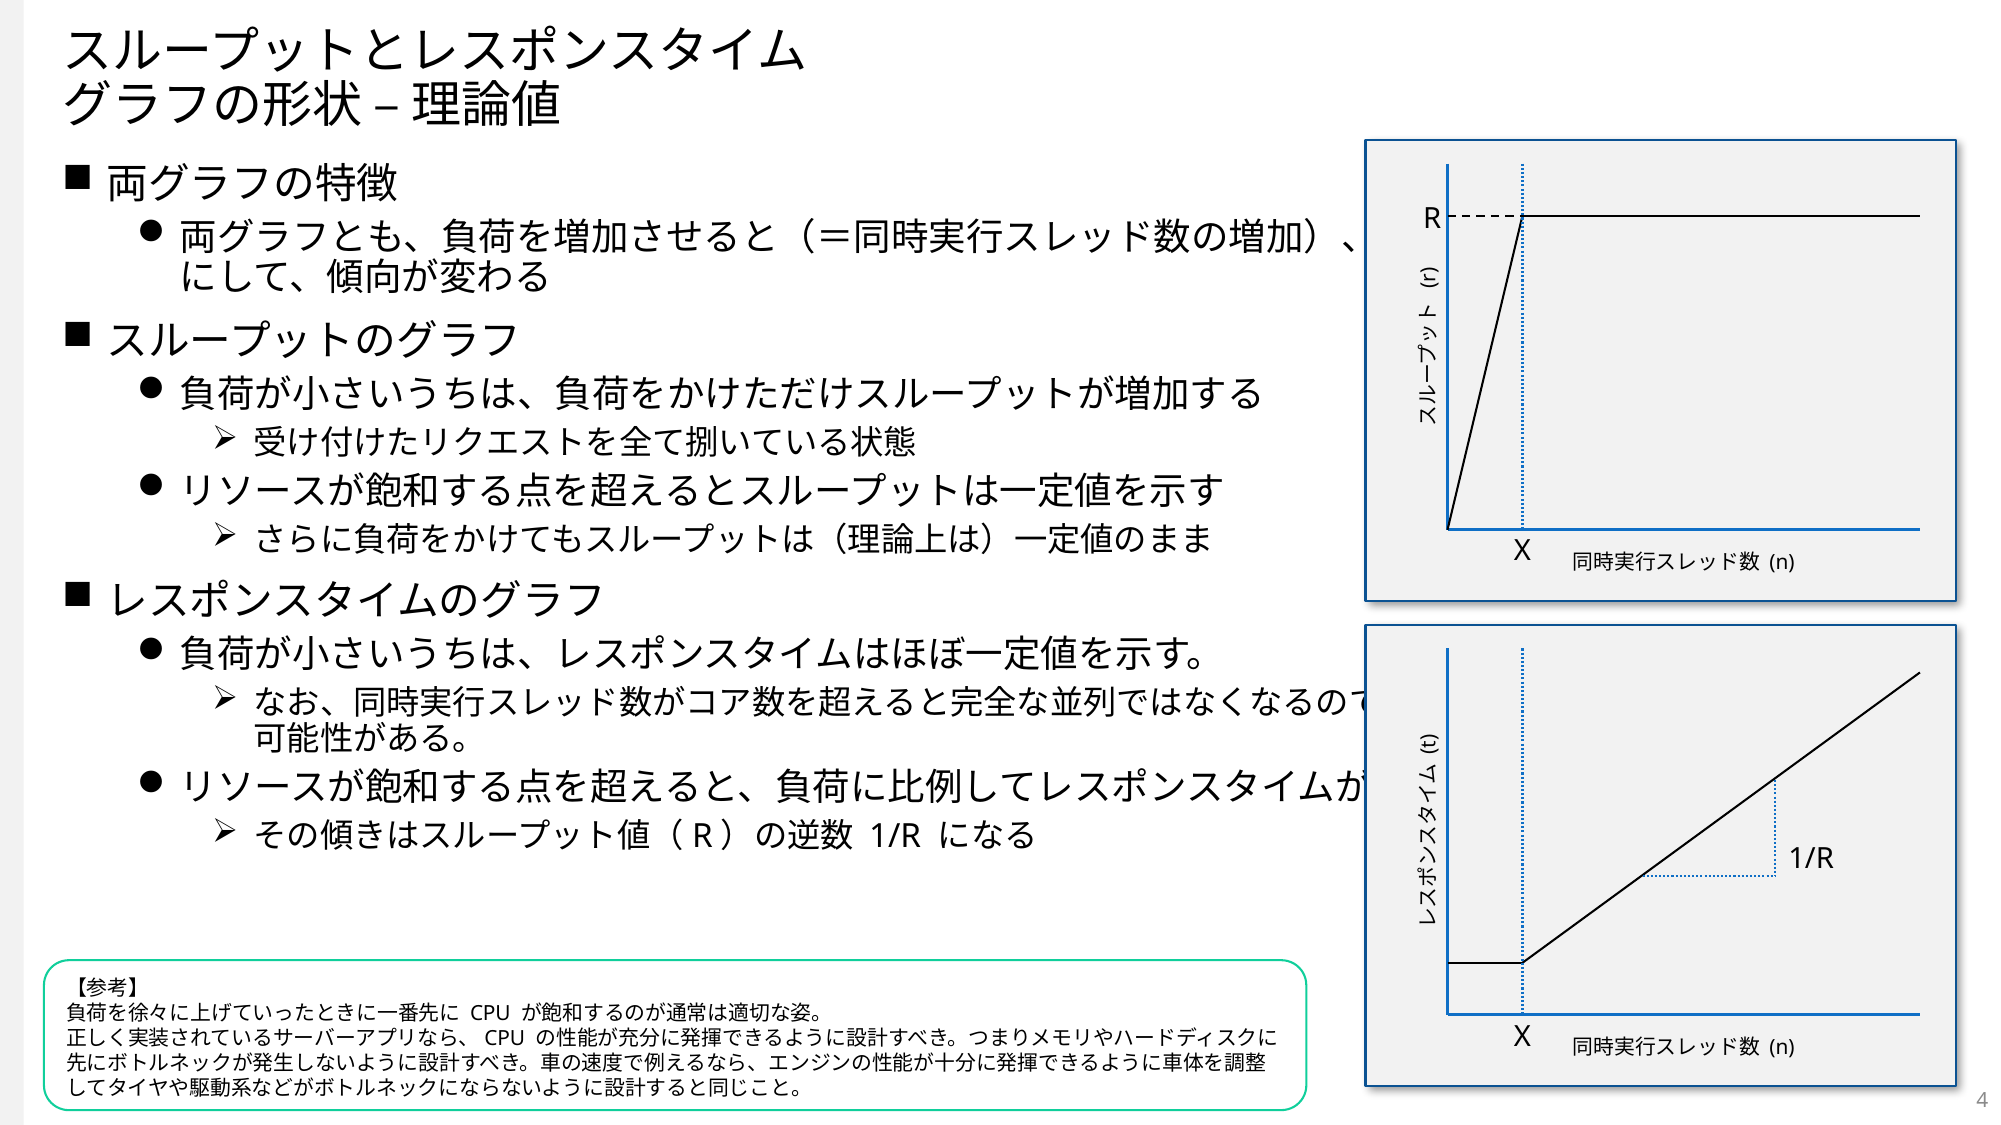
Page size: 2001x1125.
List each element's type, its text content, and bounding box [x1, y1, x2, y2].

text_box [1447, 215, 1522, 530]
list 両グラフの特徴 両グラフとも、負荷を増加させると（＝同時実行スレッド数の増加）、リソースが飽和した点 (X) を境にして、傾向が変わる スループットのグラフ 負荷が小さいうちは、負荷をかけただけスループットが増加する 受け付けたリクエストを全て捌いている状態 リソースが飽和する点を超えるとスループットは一定値を示す さらに負荷をかけてもスループットは（理論上は）一定値のまま レスポンスタイムのグラフ 負荷が小さいうちは、レスポンスタイムはほぼ一定値を示す。 なお、同時実行スレッド数がコア数を超えると完全な並列ではなくなるので、負荷が増えるに従いやや遅くなる可能性がある。 リソースが飽和する点を超えると、負荷に比例してレスポンスタイムが増加する その傾きはスループット値（R）の逆数 1/R になる [47, 155, 1363, 510]
text_box レスポンスタイム (t) [1407, 700, 1447, 963]
text_box X [1523, 1009, 1546, 1014]
text_box [1364, 624, 1957, 1087]
text_box R [1448, 191, 1457, 215]
text_box X [1499, 530, 1546, 574]
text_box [1523, 672, 1920, 963]
text_box スループット (r) [1407, 215, 1447, 479]
title スループットとレスポンスタイム グラフの形状 – 理論値 [48, 7, 1952, 150]
slide_number 4 [1834, 1076, 2000, 1125]
text_box [1364, 139, 1957, 602]
text_box X [1523, 523, 1546, 529]
text_box 同時実行スレッド数 (n) [1552, 1026, 1815, 1066]
text_box 同時実行スレッド数 (n) [1552, 541, 1815, 582]
text_box R [1408, 191, 1447, 242]
text_box 【参考】 負荷を徐々に上げていったときに一番先に CPU が飽和するのが通常は適切な姿。 正しく実装されているサーバーアプリなら、CPU の性能が充分に発揮できるように設計すべき。つまりメモリやハードディスクに先にボトルネックが発生しないように設計すべき。車の速度で例えるなら、エンジンの性能が十分に発揮できるように車体を調整してタイヤや駆動系などがボトルネックにならないように設計すると同じこと。 [42, 959, 1308, 1112]
text_box X [1499, 1009, 1522, 1014]
text_box X [1499, 1015, 1546, 1060]
